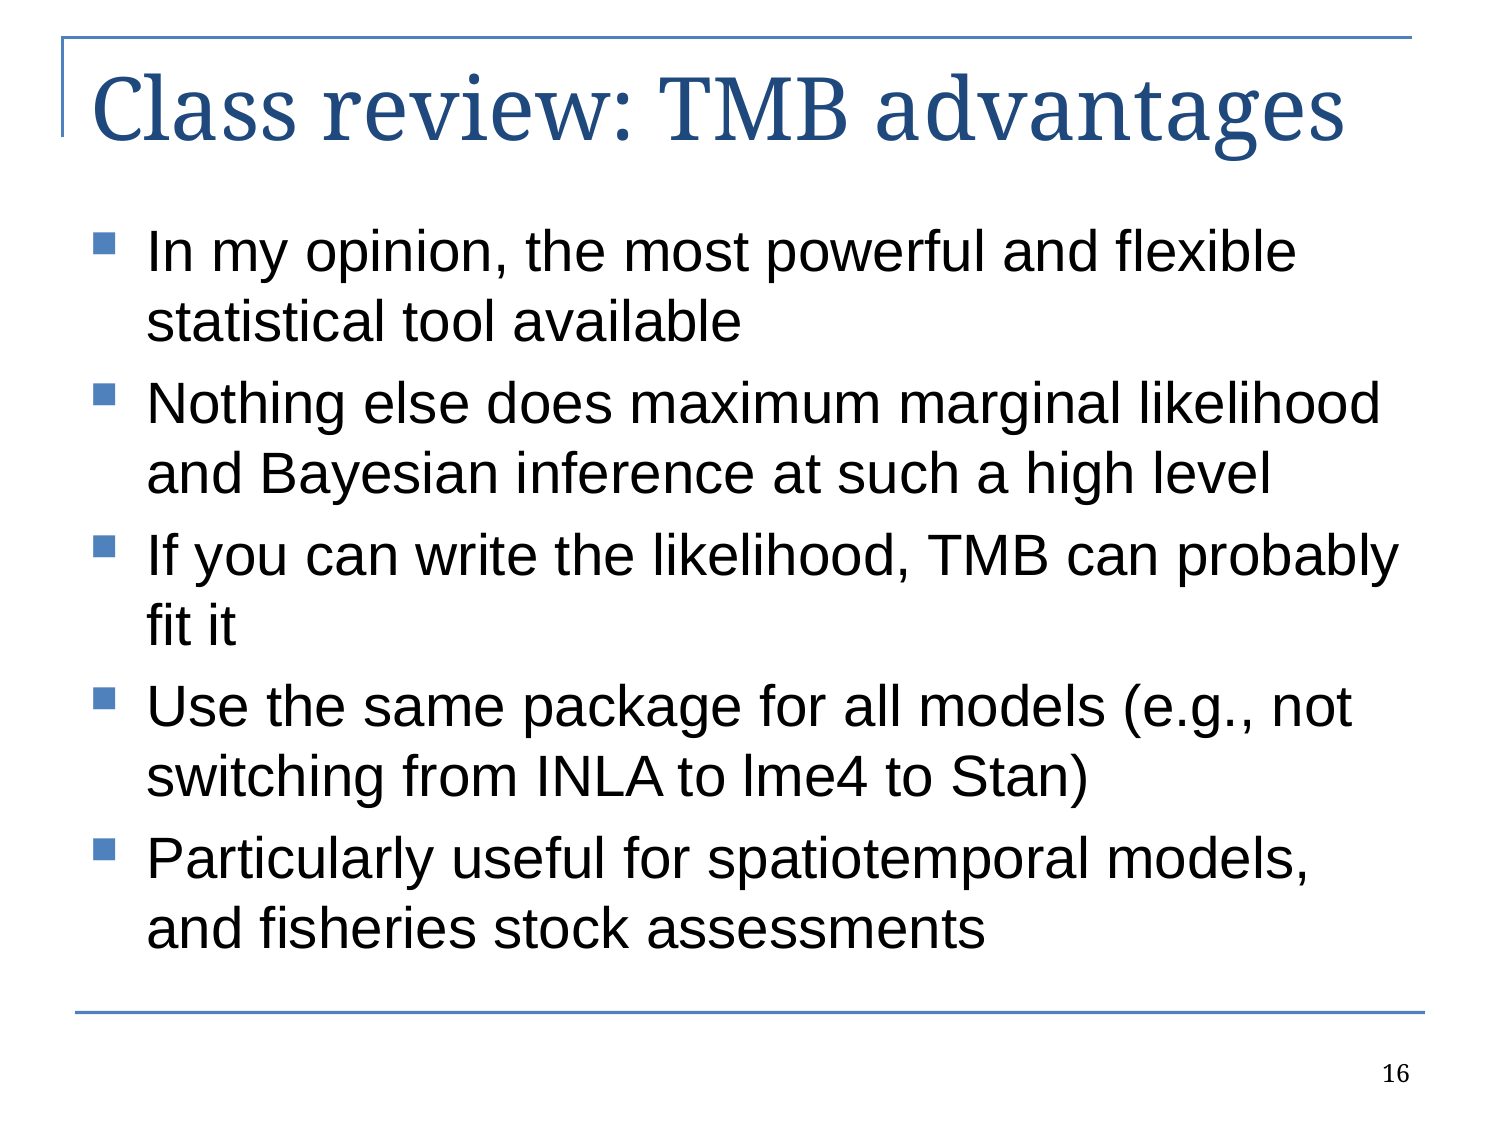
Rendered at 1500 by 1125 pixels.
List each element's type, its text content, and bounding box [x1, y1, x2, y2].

slide_number 16 [1074, 1023, 1426, 1100]
title Class review: TMB advantages [75, 45, 1425, 205]
list In my opinion, the most powerful and flexible statistical tool available Nothing else does maximum marginal likelihood and Bayesian inference at such a high level If you can write the likelihood, TMB can probably fit it Use the same package for all models (e.g., not switching from INLA to lme4 to Stan) Particularly useful for spatiotemporal models, and fisheries stock assessments [75, 205, 1425, 1006]
